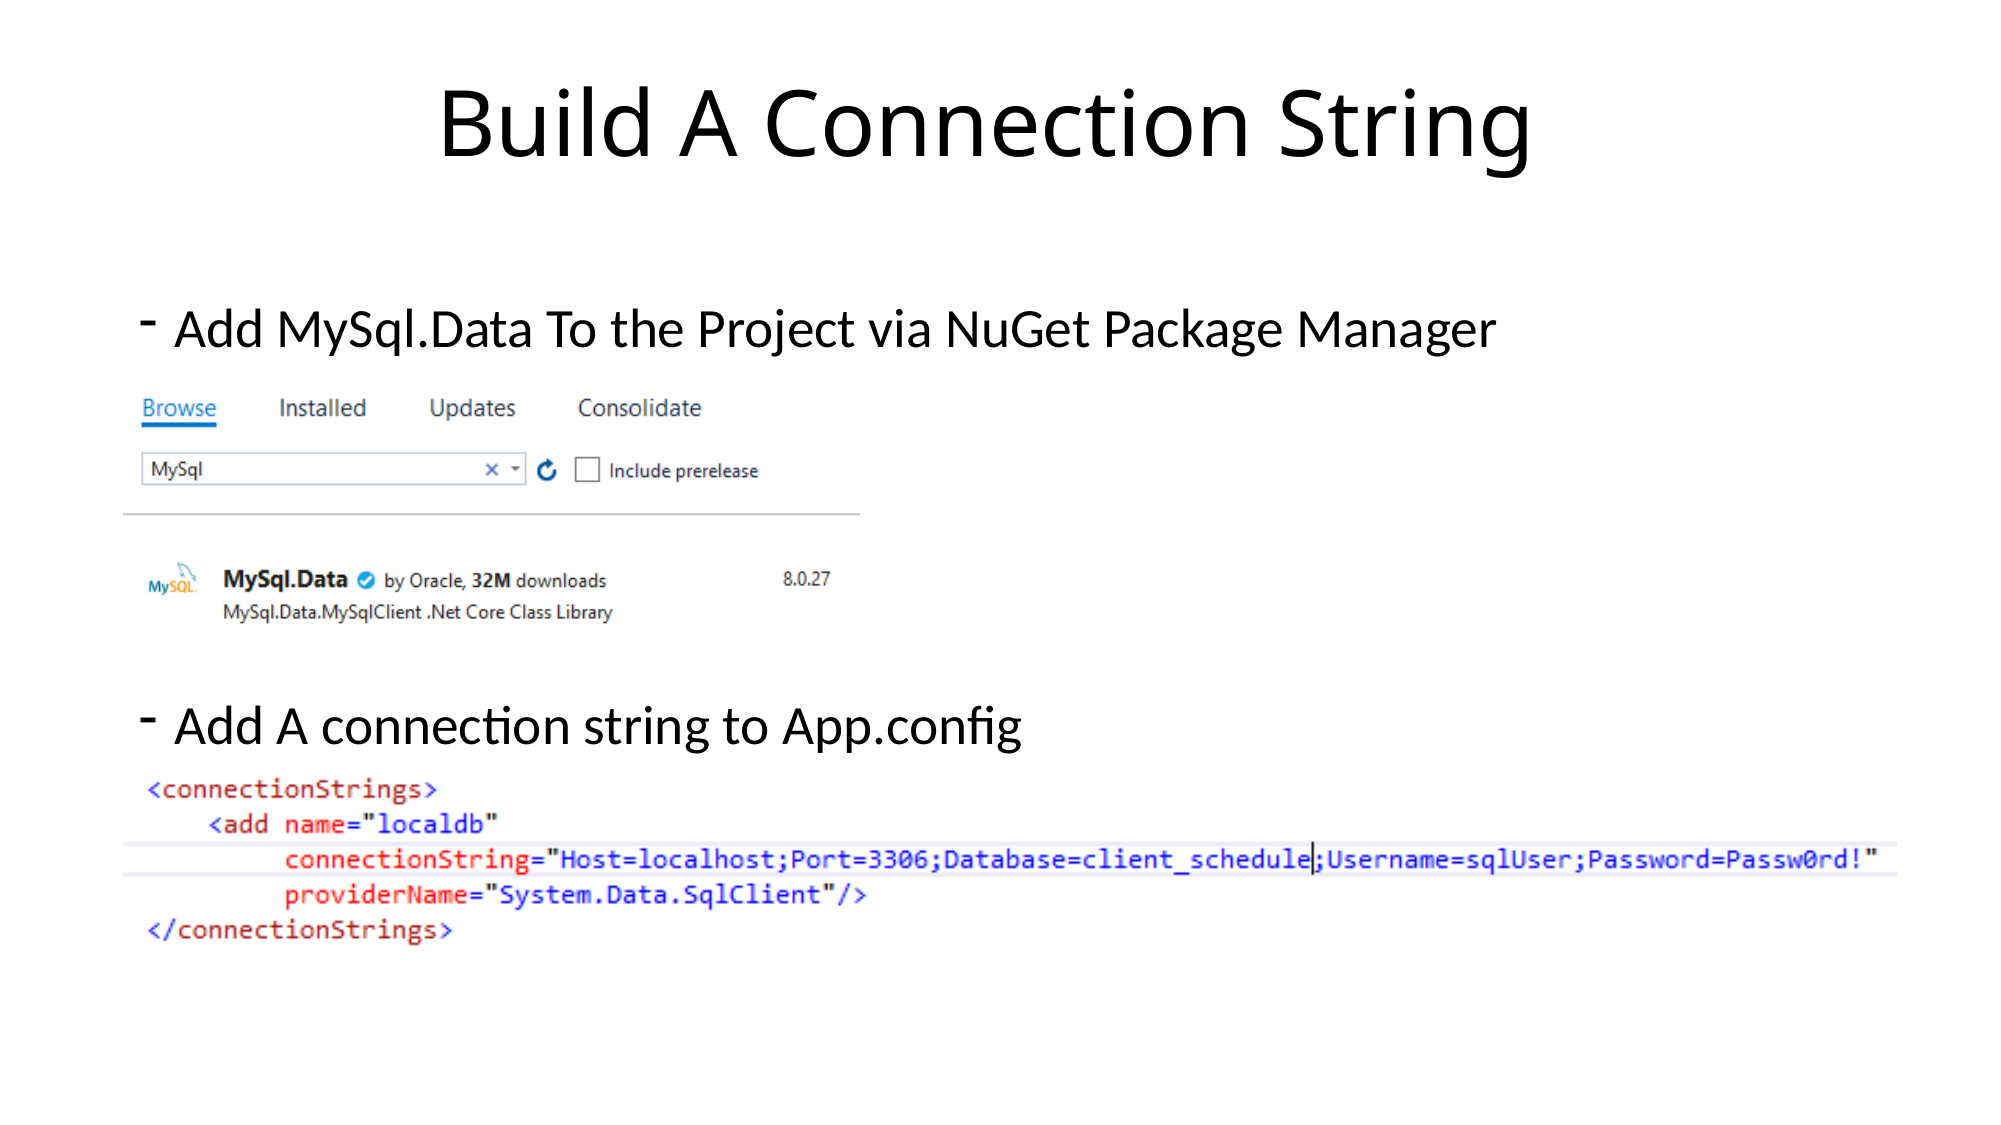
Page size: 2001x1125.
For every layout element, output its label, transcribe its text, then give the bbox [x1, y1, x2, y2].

list Add MySql.Data To the Project via NuGet Package Manager Add A connection string to App.config [123, 292, 1849, 769]
title Build A Connection String [123, 18, 1849, 236]
picture [123, 772, 1897, 950]
picture [123, 385, 860, 633]
